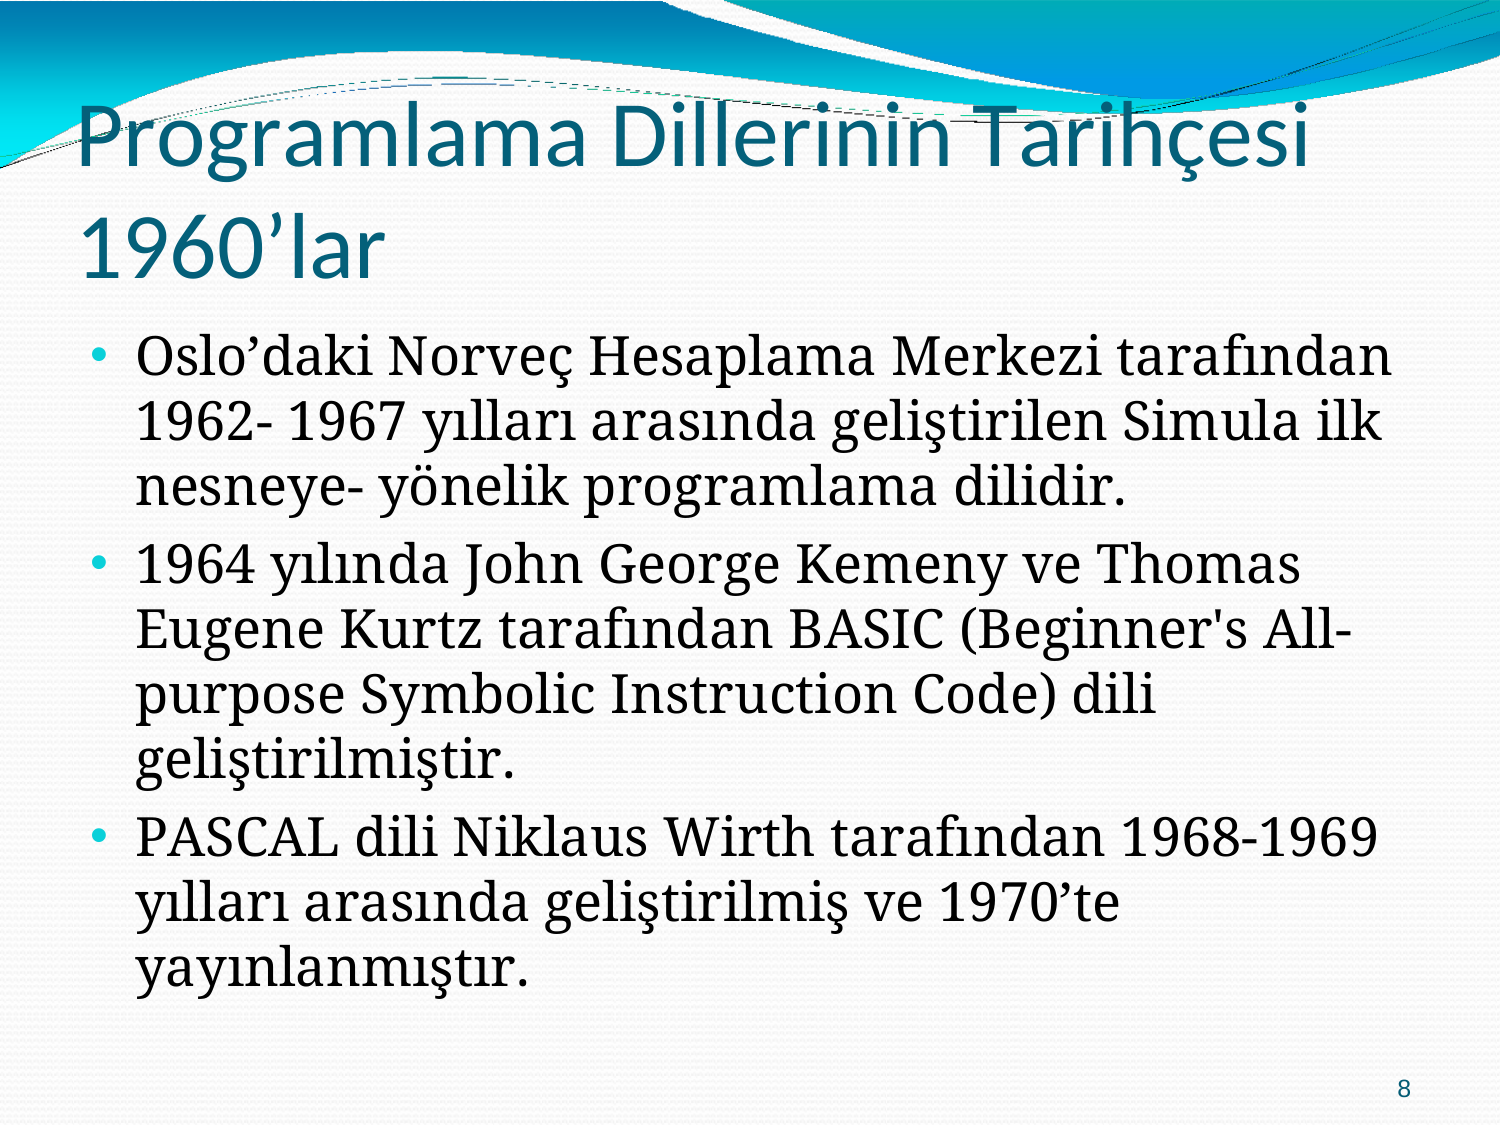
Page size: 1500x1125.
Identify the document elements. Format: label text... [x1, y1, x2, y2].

title Programlama Dillerinin Tarihçesi 1960’lar [72, 72, 1428, 298]
picture [0, 0, 1500, 1125]
slide_number 8 [1393, 1074, 1430, 1125]
text_box Oslo’daki Norveç Hesaplama Merkezi tarafından 1962- 1967 yılları arasında geliştirilen Simula ilk nesneye- yönelik programlama dilidir. 1964 yılında John George Kemeny ve Thomas Eugene Kurtz tarafından BASIC (Beginner's All-purpose Symbolic Instruction Code) dili geliştirilmiştir. PASCAL dili Niklaus Wirth tarafından 1968-1969 yılları arasında geliştirilmiş ve 1970’te yayınlanmıştır. [87, 321, 1409, 998]
